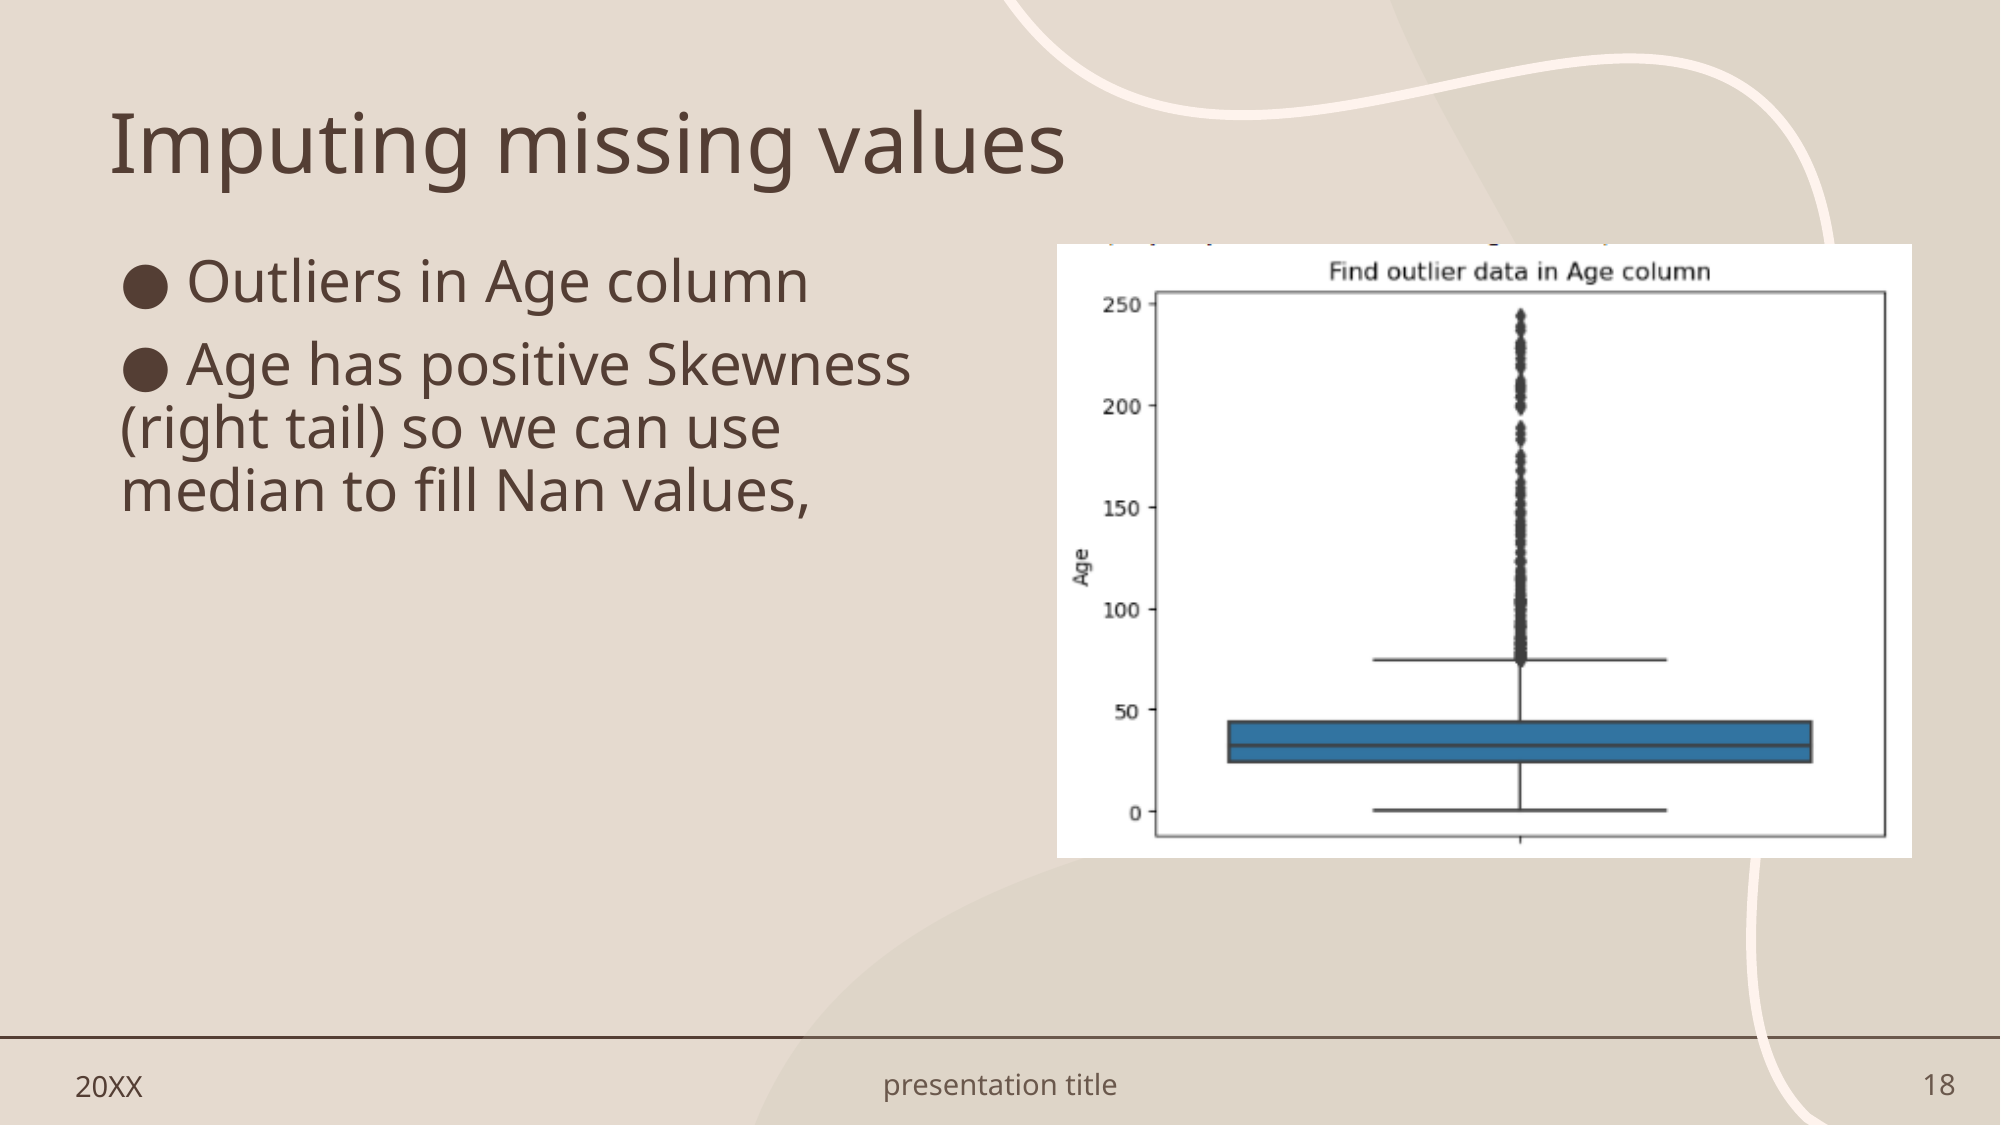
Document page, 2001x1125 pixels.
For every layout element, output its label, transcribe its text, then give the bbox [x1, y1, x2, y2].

title Imputing missing values [94, 115, 1772, 178]
picture [1057, 244, 1912, 858]
footer presentation title [718, 1060, 1283, 1112]
list ● Outliers in Age column ● Age has positive Skewness (right tail) so we can use median to fill Nan values, [105, 244, 943, 673]
slide_number 18 [1808, 1060, 1971, 1112]
slide_number 20XX [60, 1060, 222, 1112]
